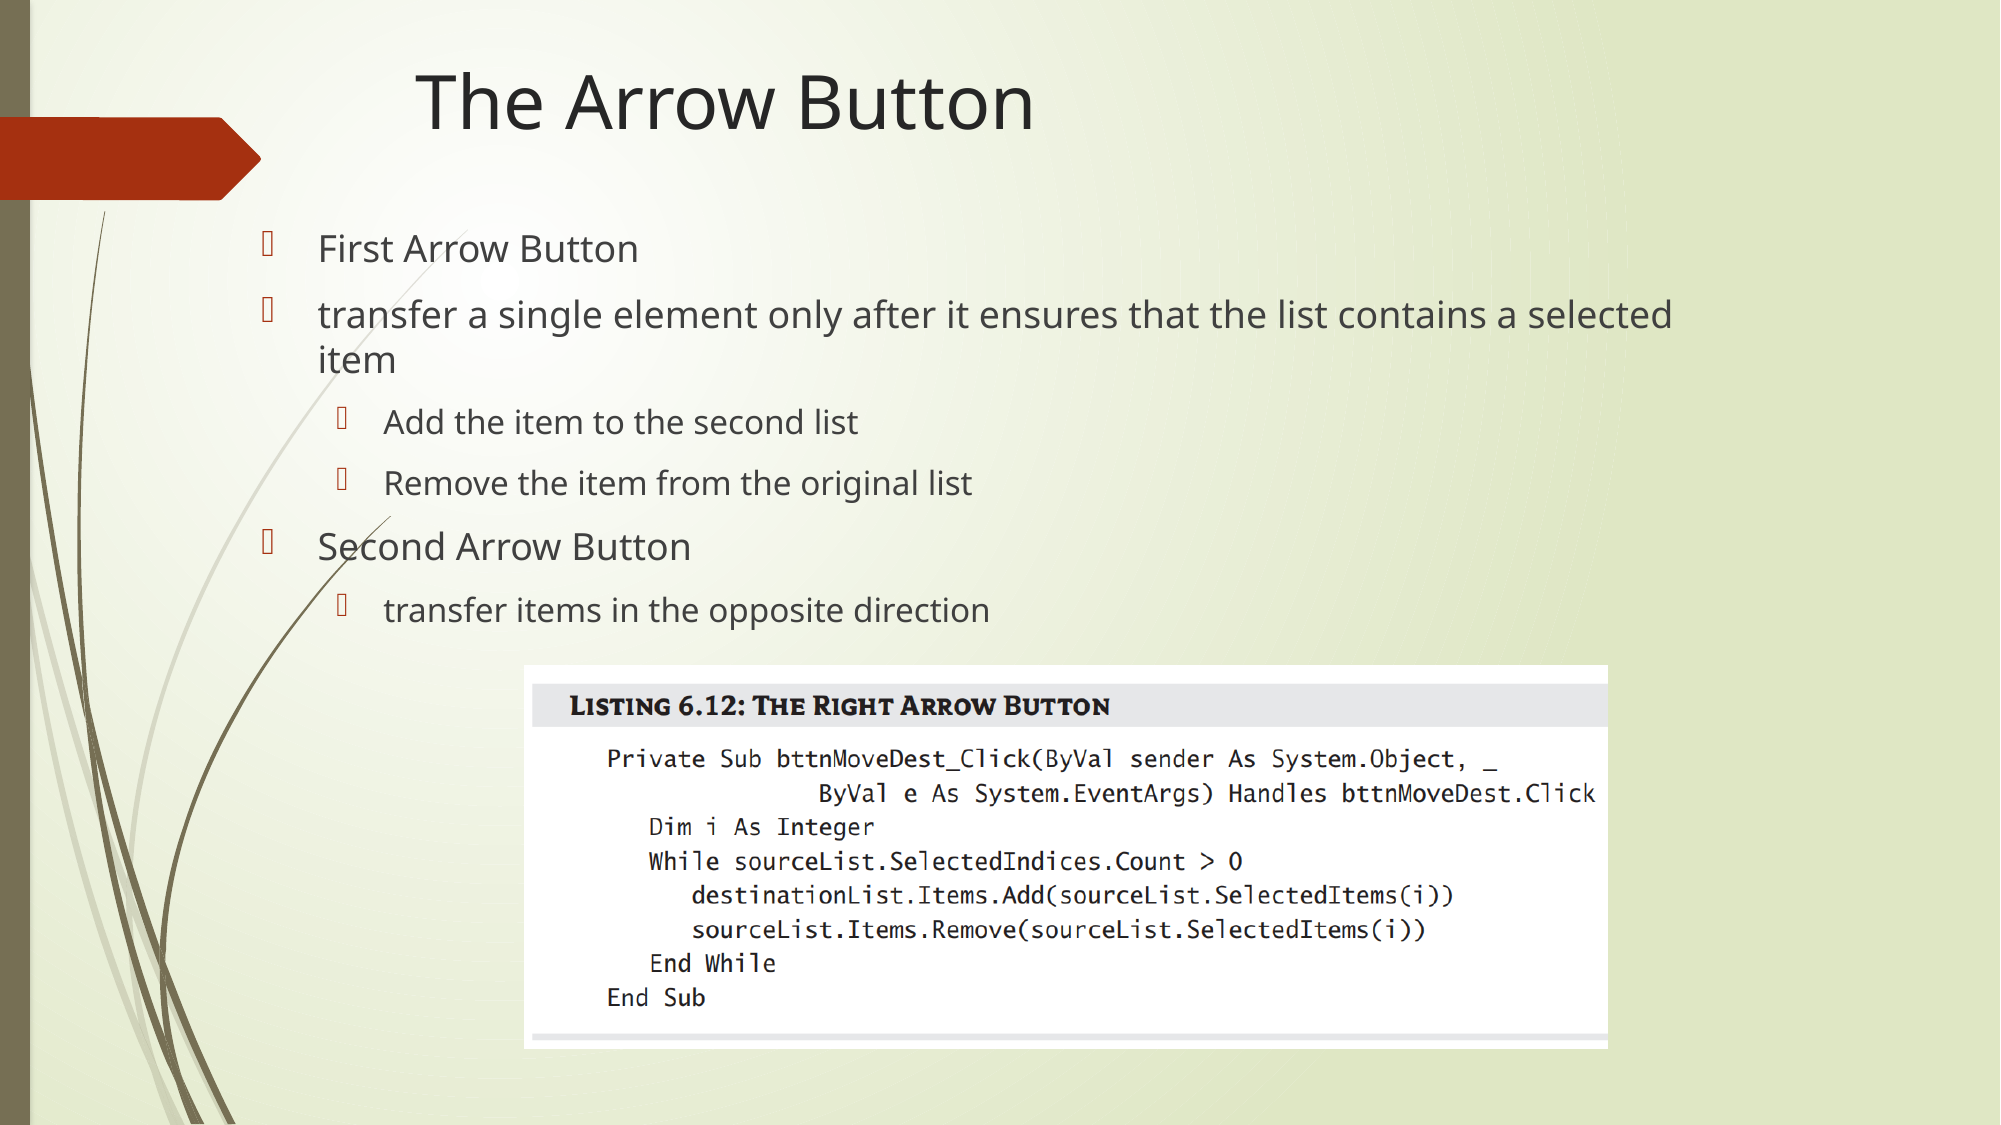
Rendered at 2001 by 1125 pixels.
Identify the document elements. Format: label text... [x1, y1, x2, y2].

title The Arrow Button [400, 47, 1863, 258]
list First Arrow Button transfer a single element only after it ensures that the list contains a selected item Add the item to the second list Remove the item from the original list Second Arrow Button transfer items in the opposite direction [246, 217, 1709, 984]
picture [524, 665, 1608, 1049]
